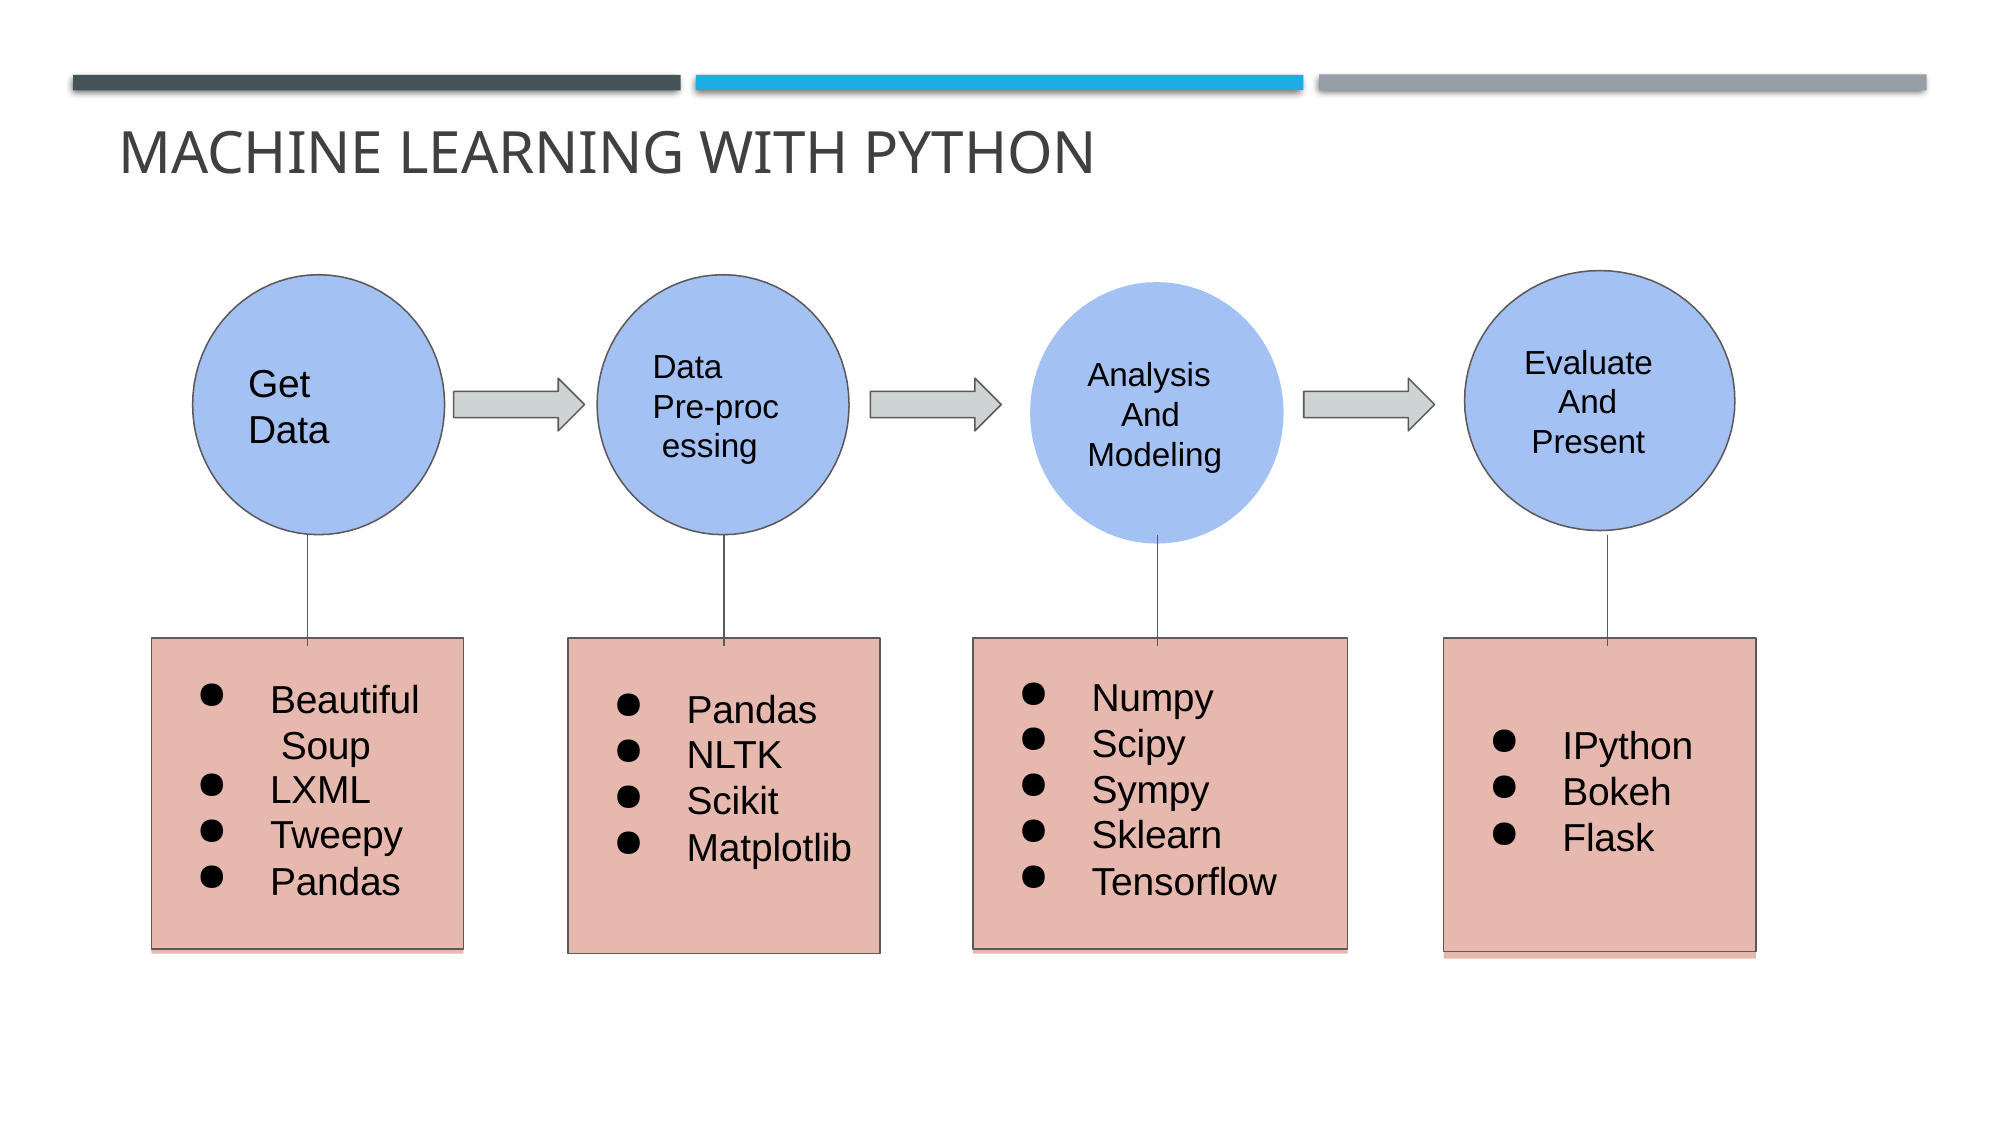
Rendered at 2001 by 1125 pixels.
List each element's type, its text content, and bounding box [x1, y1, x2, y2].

text_box [597, 274, 850, 535]
text_box [972, 950, 1348, 954]
text_box Evaluate And Present [1520, 337, 1656, 460]
text_box Analysis And Modeling [1083, 349, 1225, 473]
text_box Pandas NLTK Scikit Matplotlib [567, 638, 881, 954]
title Machine learning with Python [115, 53, 1336, 245]
text_box [1030, 282, 1283, 543]
text_box IPython Bokeh Flask [1443, 638, 1756, 952]
text_box [1303, 378, 1435, 431]
text_box [870, 378, 1002, 431]
text_box [151, 950, 464, 954]
text_box [1464, 270, 1735, 531]
text_box Beautiful Soup LXML Tweepy Pandas [151, 638, 464, 950]
text_box [1443, 952, 1756, 959]
text_box Data Pre-proc essing [649, 341, 784, 465]
text_box Numpy Scipy Sympy Sklearn Tensorflow [972, 638, 1348, 950]
text_box [192, 274, 445, 535]
text_box [453, 378, 585, 431]
text_box Get Data [245, 354, 334, 452]
